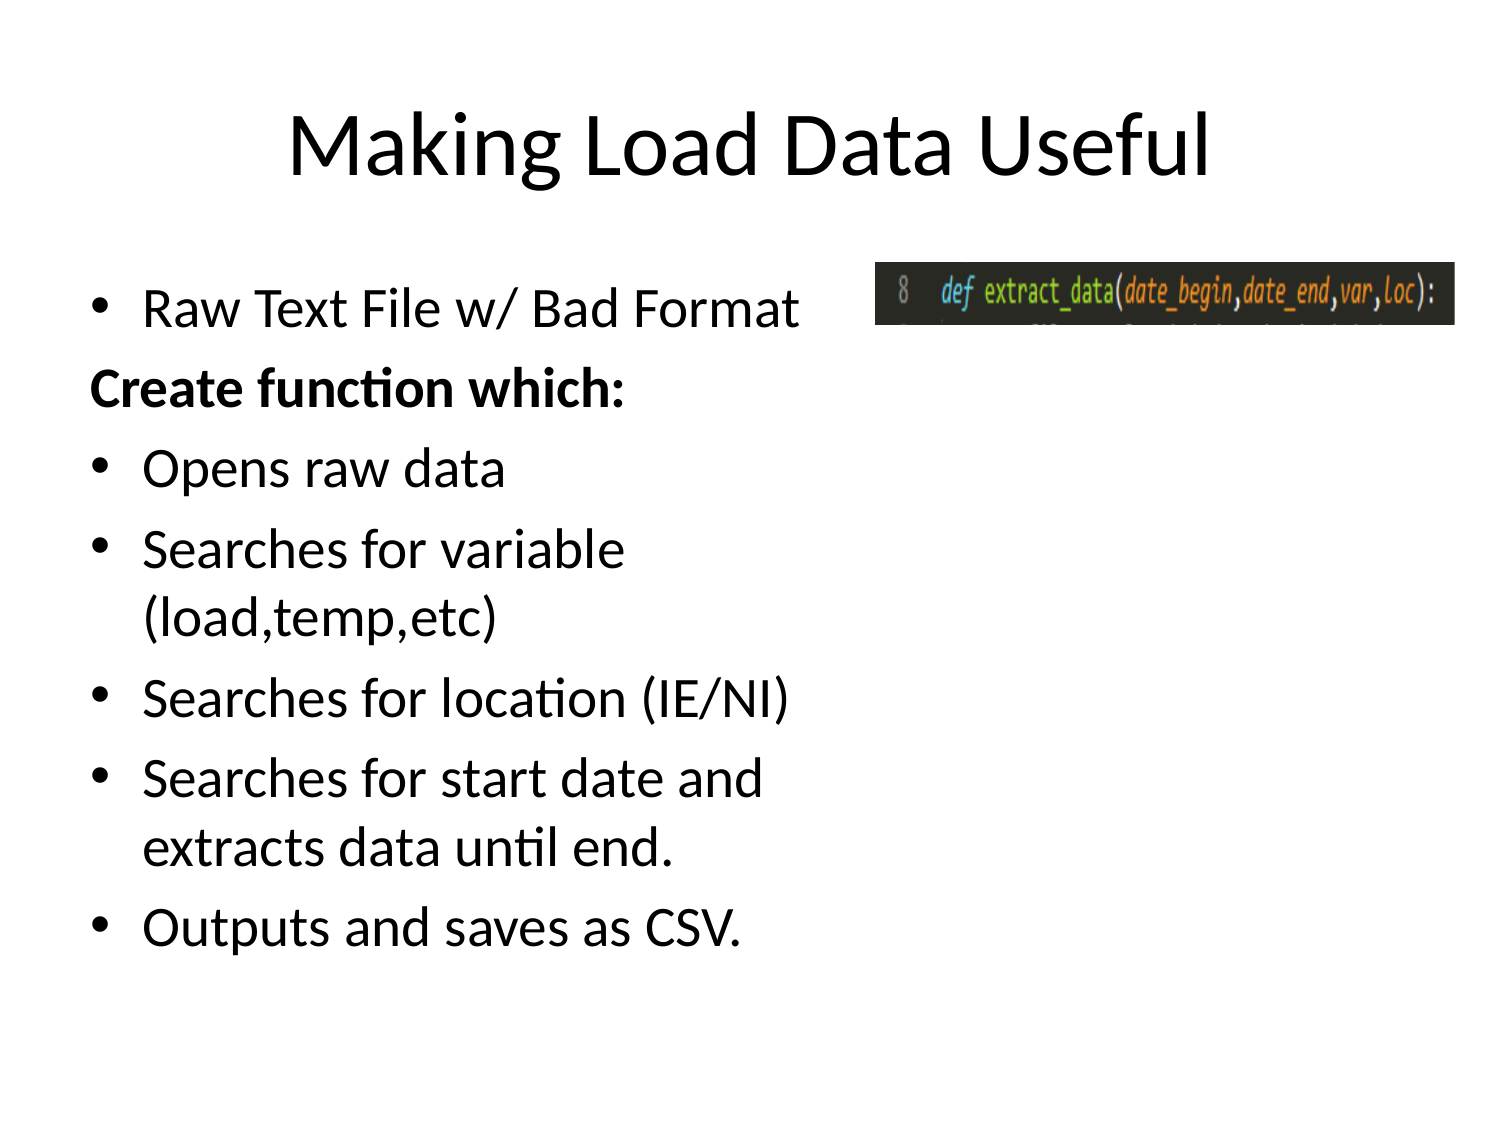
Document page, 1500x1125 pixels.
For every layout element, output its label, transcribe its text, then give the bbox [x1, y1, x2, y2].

title Making Load Data Useful [75, 45, 1425, 233]
list Raw Text File w/ Bad Format Create function which: Opens raw data Searches for variable (load,temp,etc) Searches for location (IE/NI) Searches for start date and extracts data until end. Outputs and saves as CSV. [75, 262, 875, 975]
picture [874, 262, 1455, 326]
